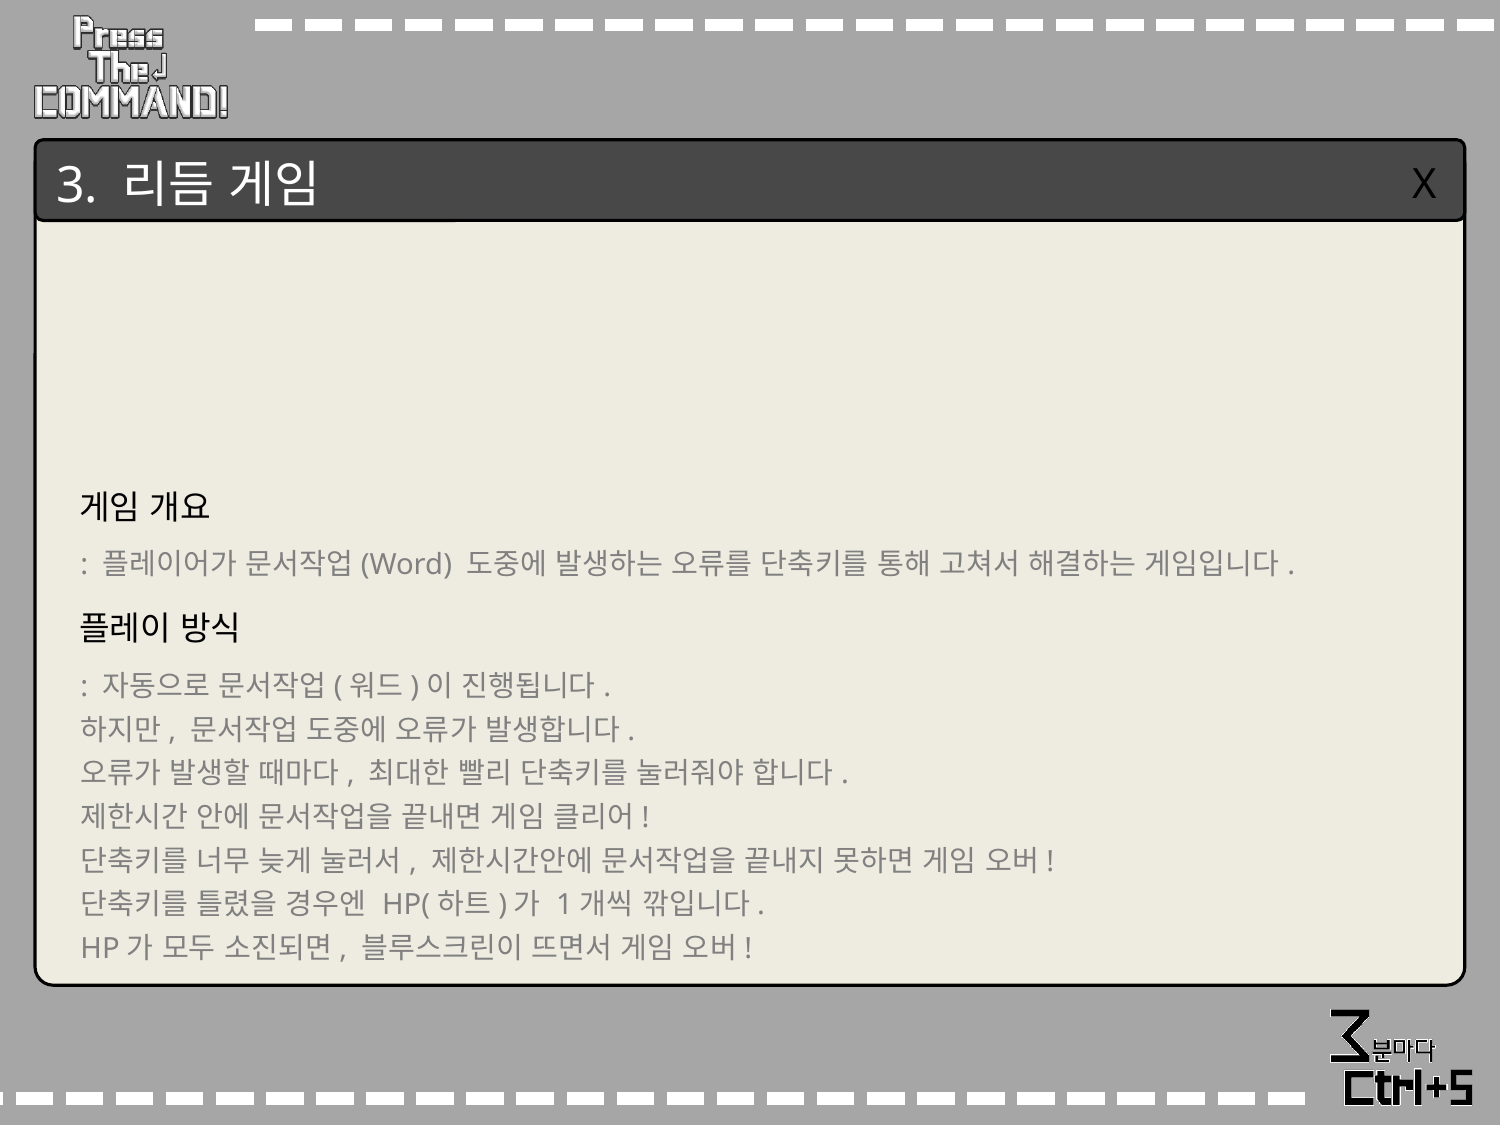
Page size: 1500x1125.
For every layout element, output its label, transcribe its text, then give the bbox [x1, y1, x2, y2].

text_box : 자동으로 문서작업(워드)이 진행됩니다. 하지만, 문서작업 도중에 오류가 발생합니다. 오류가 발생할 때마다, 최대한 빨리 단축키를 눌러줘야 합니다. 제한시간 안에 문서작업을 끝내면 게임 클리어! 단축키를 너무 늦게 눌러서, 제한시간안에 문서작업을 끝내지 못하면 게임 오버! 단축키를 틀렸을 경우엔 HP(하트)가 1개씩 깎입니다. HP가 모두 소진되면, 블루스크린이 뜨면서 게임 오버! [65, 651, 1365, 972]
picture [30, 0, 231, 134]
picture [1319, 974, 1483, 1125]
text_box : 플레이어가 문서작업(Word) 도중에 발생하는 오류를 단축키를 통해 고쳐서 해결하는 게임입니다. [65, 529, 1365, 588]
text_box 플레이 방식 [64, 599, 278, 655]
text_box X [1354, 149, 1495, 215]
text_box [32, 213, 1467, 988]
text_box [32, 137, 1467, 223]
text_box 게임 개요 [64, 478, 278, 534]
text_box 3. 리듬 게임 [41, 145, 1132, 221]
